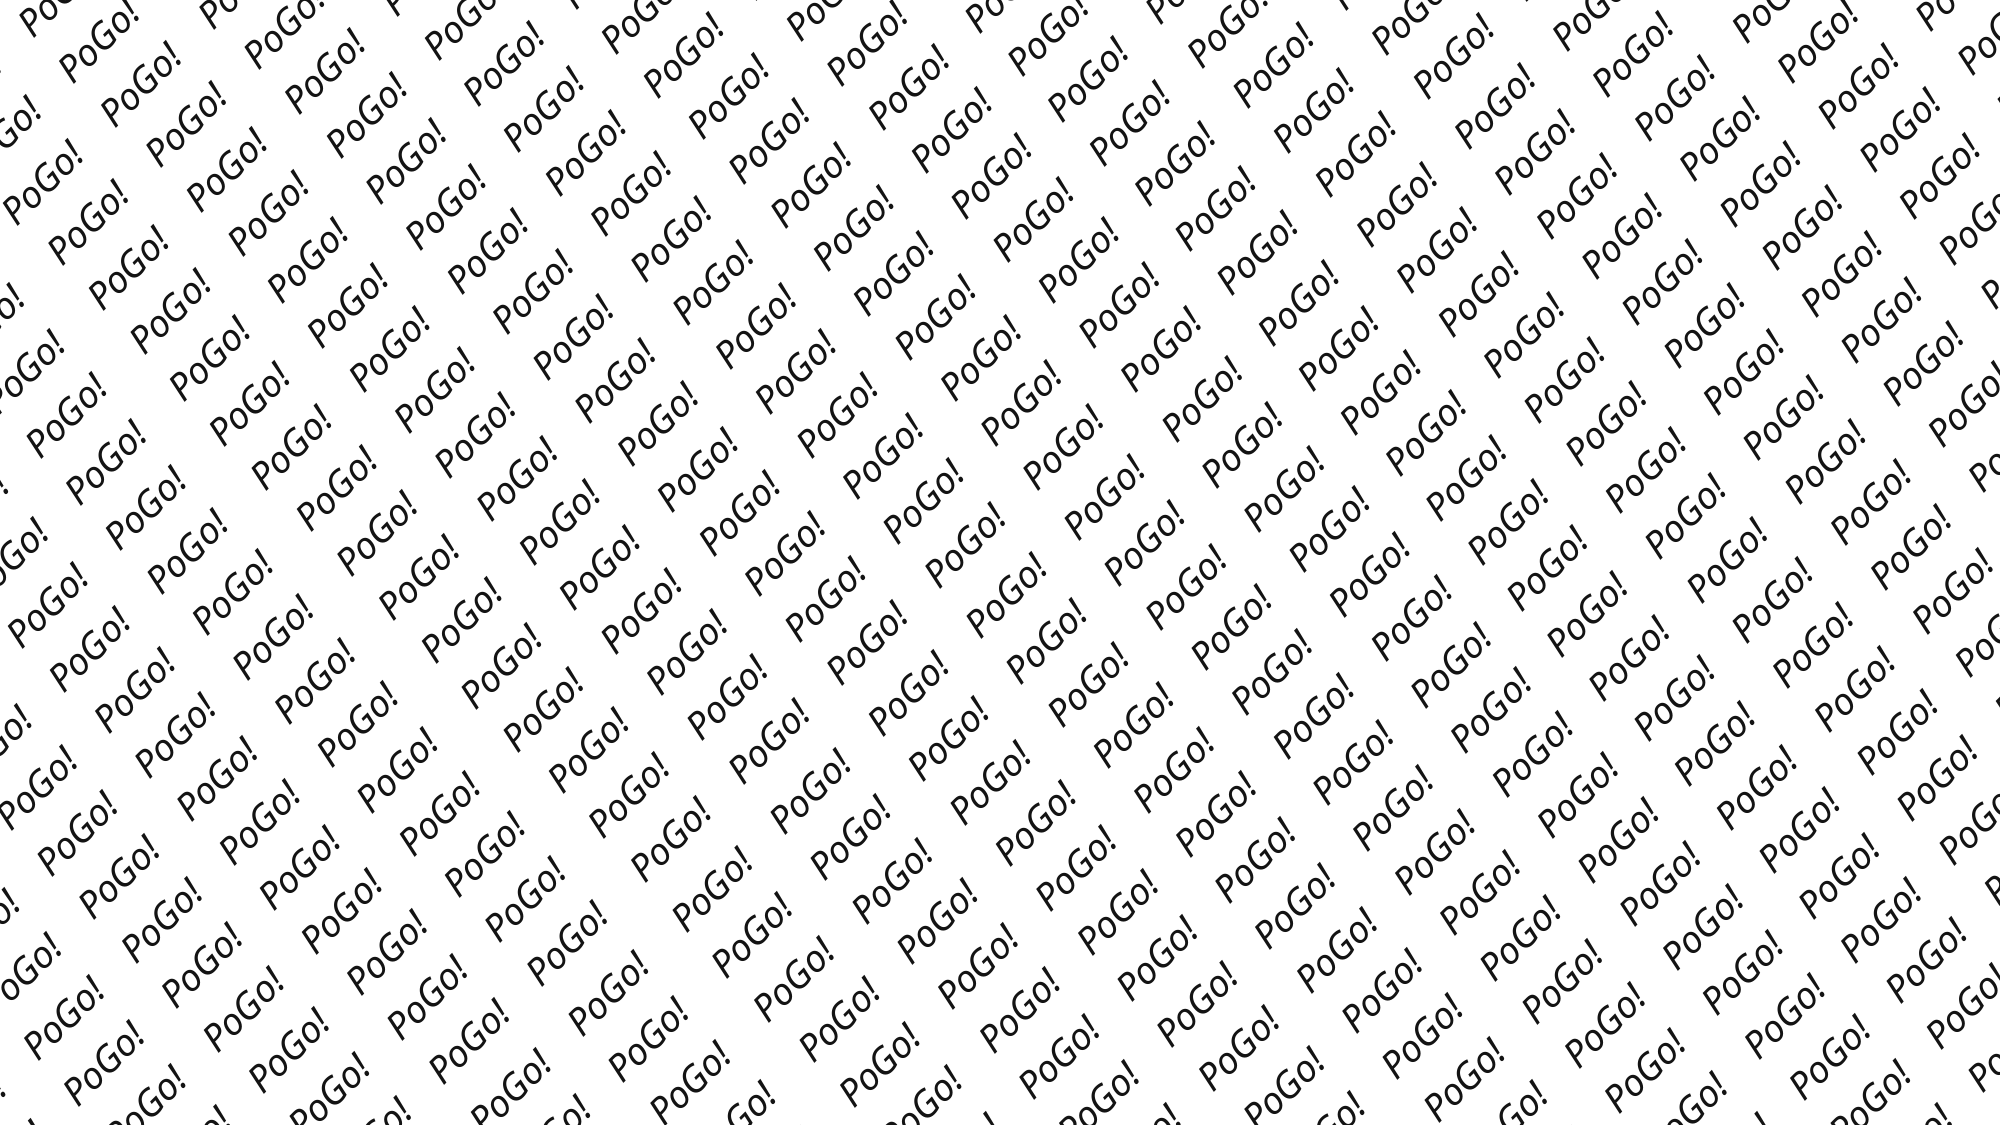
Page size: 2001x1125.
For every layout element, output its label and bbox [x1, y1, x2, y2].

text_box [0, 0, 2000, 1125]
